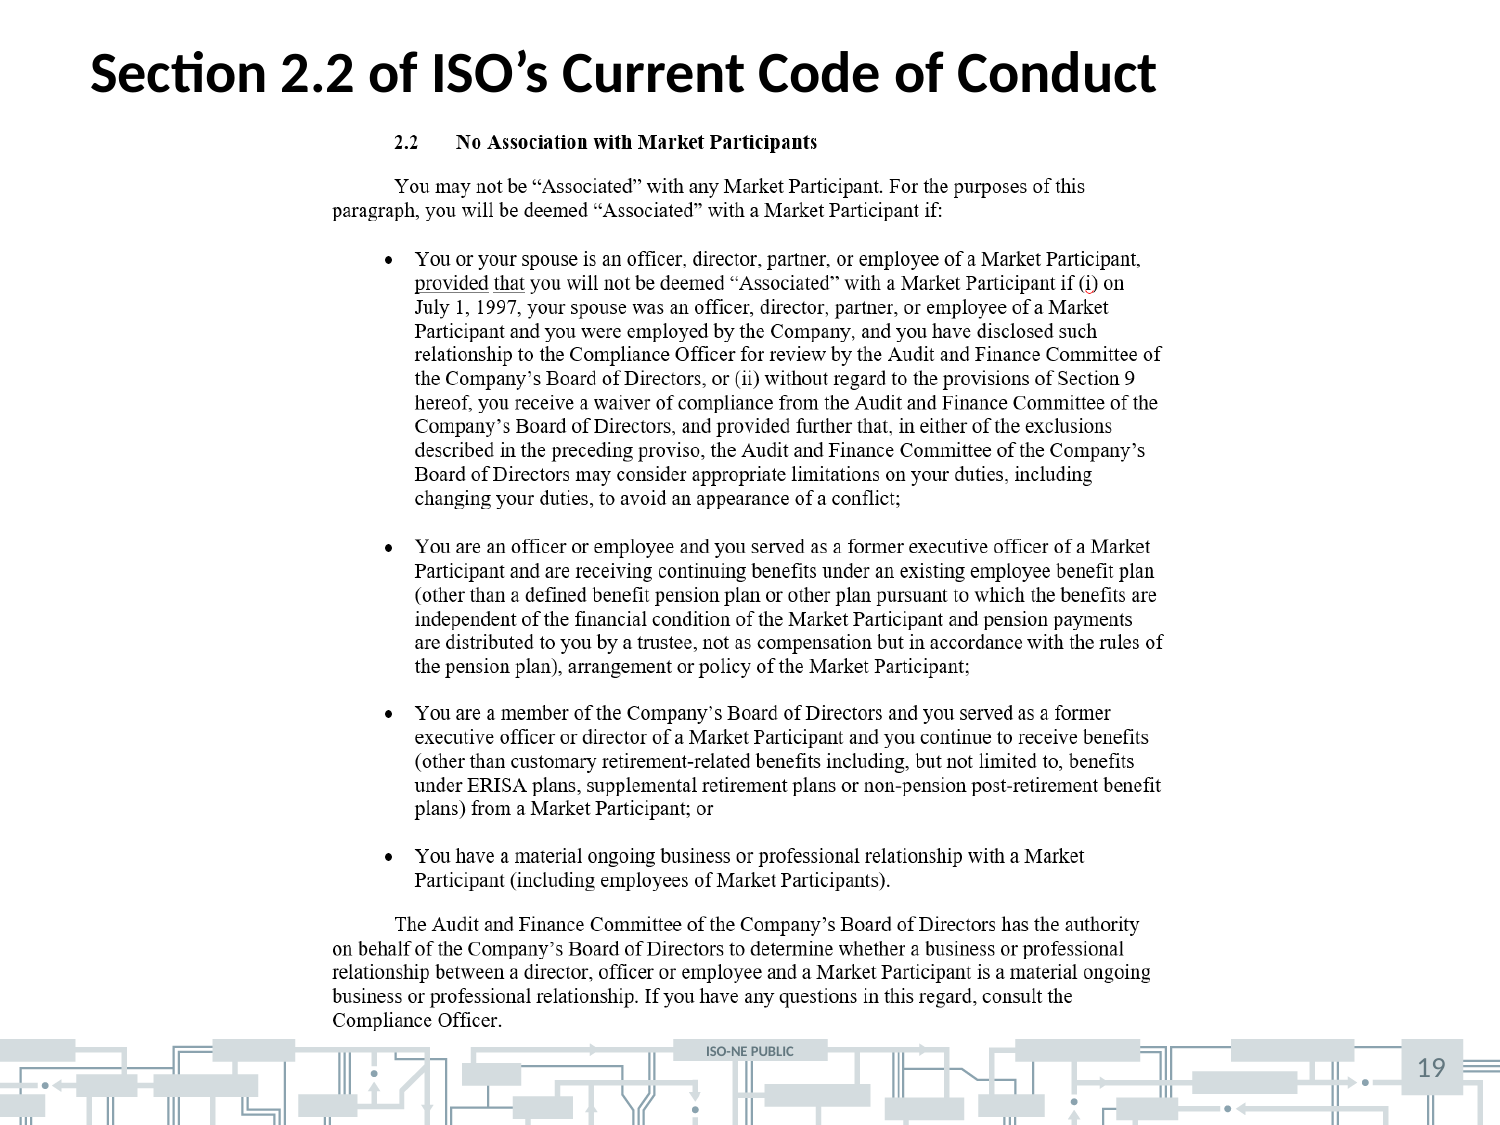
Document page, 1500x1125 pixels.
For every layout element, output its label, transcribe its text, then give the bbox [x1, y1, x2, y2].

slide_number 19 [1400, 1044, 1463, 1088]
title Section 2.2 of ISO’s Current Code of Conduct [75, 0, 1425, 163]
picture [0, 124, 1500, 1125]
